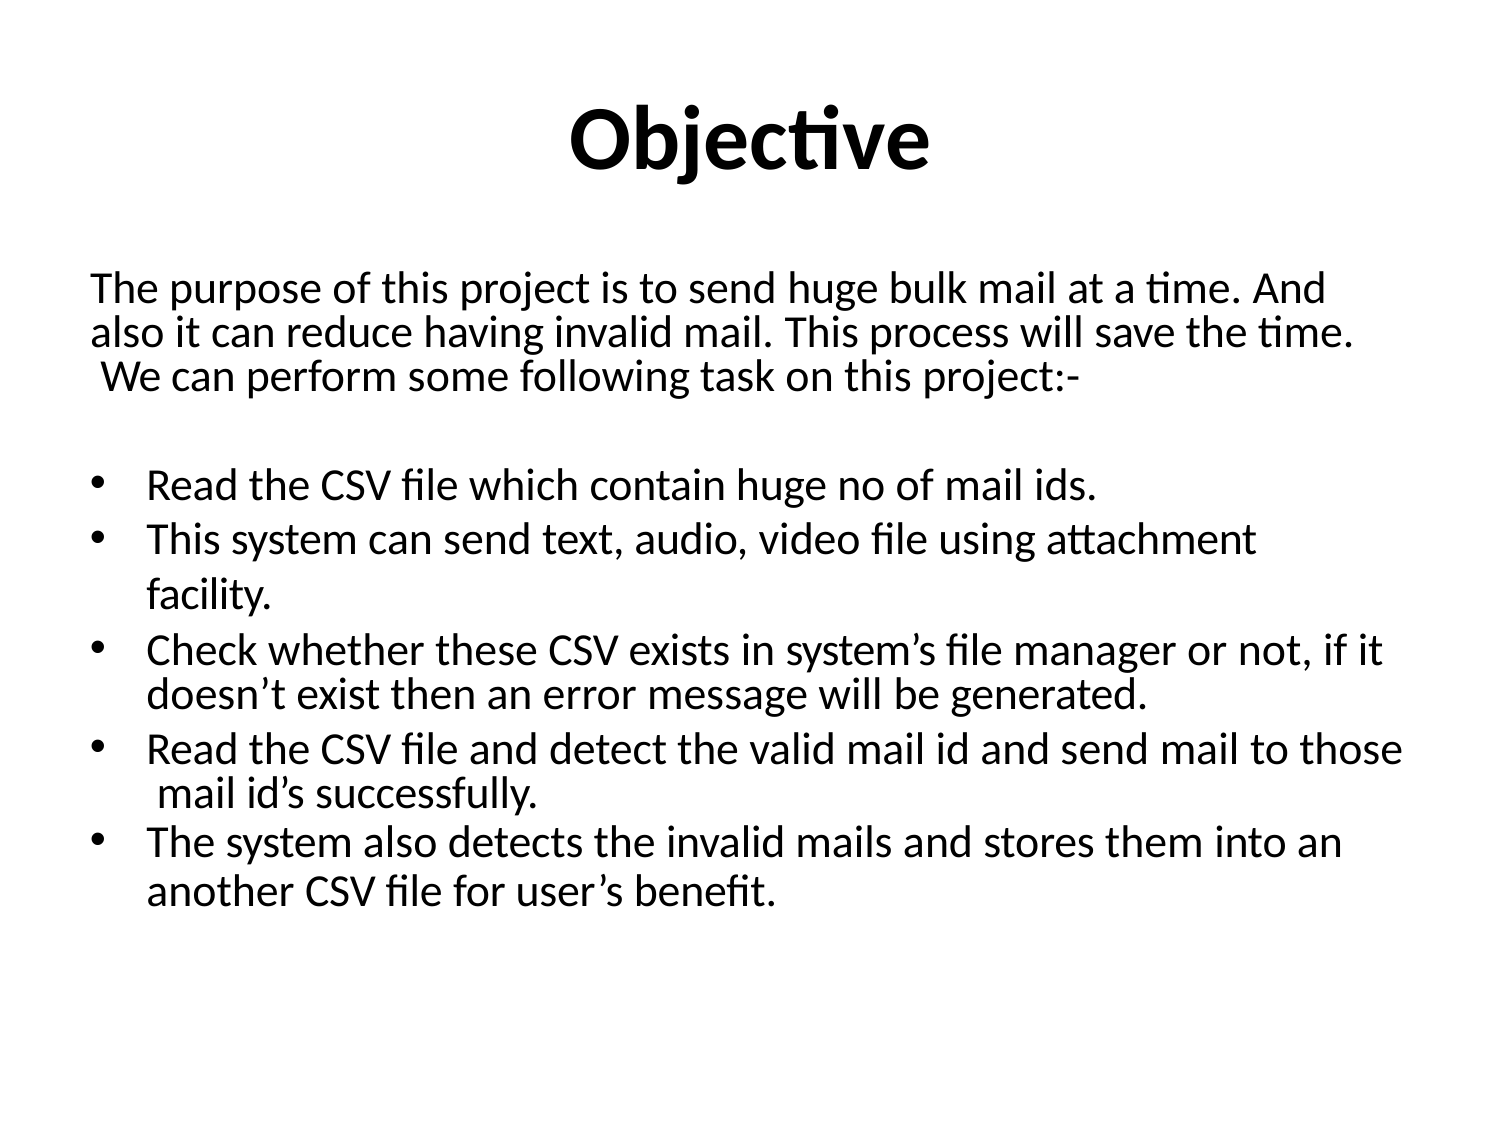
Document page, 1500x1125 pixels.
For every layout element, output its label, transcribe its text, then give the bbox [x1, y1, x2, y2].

list The purpose of this project is to send huge bulk mail at a time. And also it can reduce having invalid mail. This process will save the time. We can perform some following task on this project:- Read the CSV file which contain huge no of mail ids. This system can send text, audio, video file using attachment facility. Check whether these CSV exists in system’s file manager or not, if it doesn’t exist then an error message will be generated. Read the CSV file and detect the valid mail id and send mail to those mail id’s successfully. The system also detects the invalid mails and stores them into an another CSV file for user’s benefit. [87, 255, 1413, 916]
title Objective [567, 76, 934, 255]
